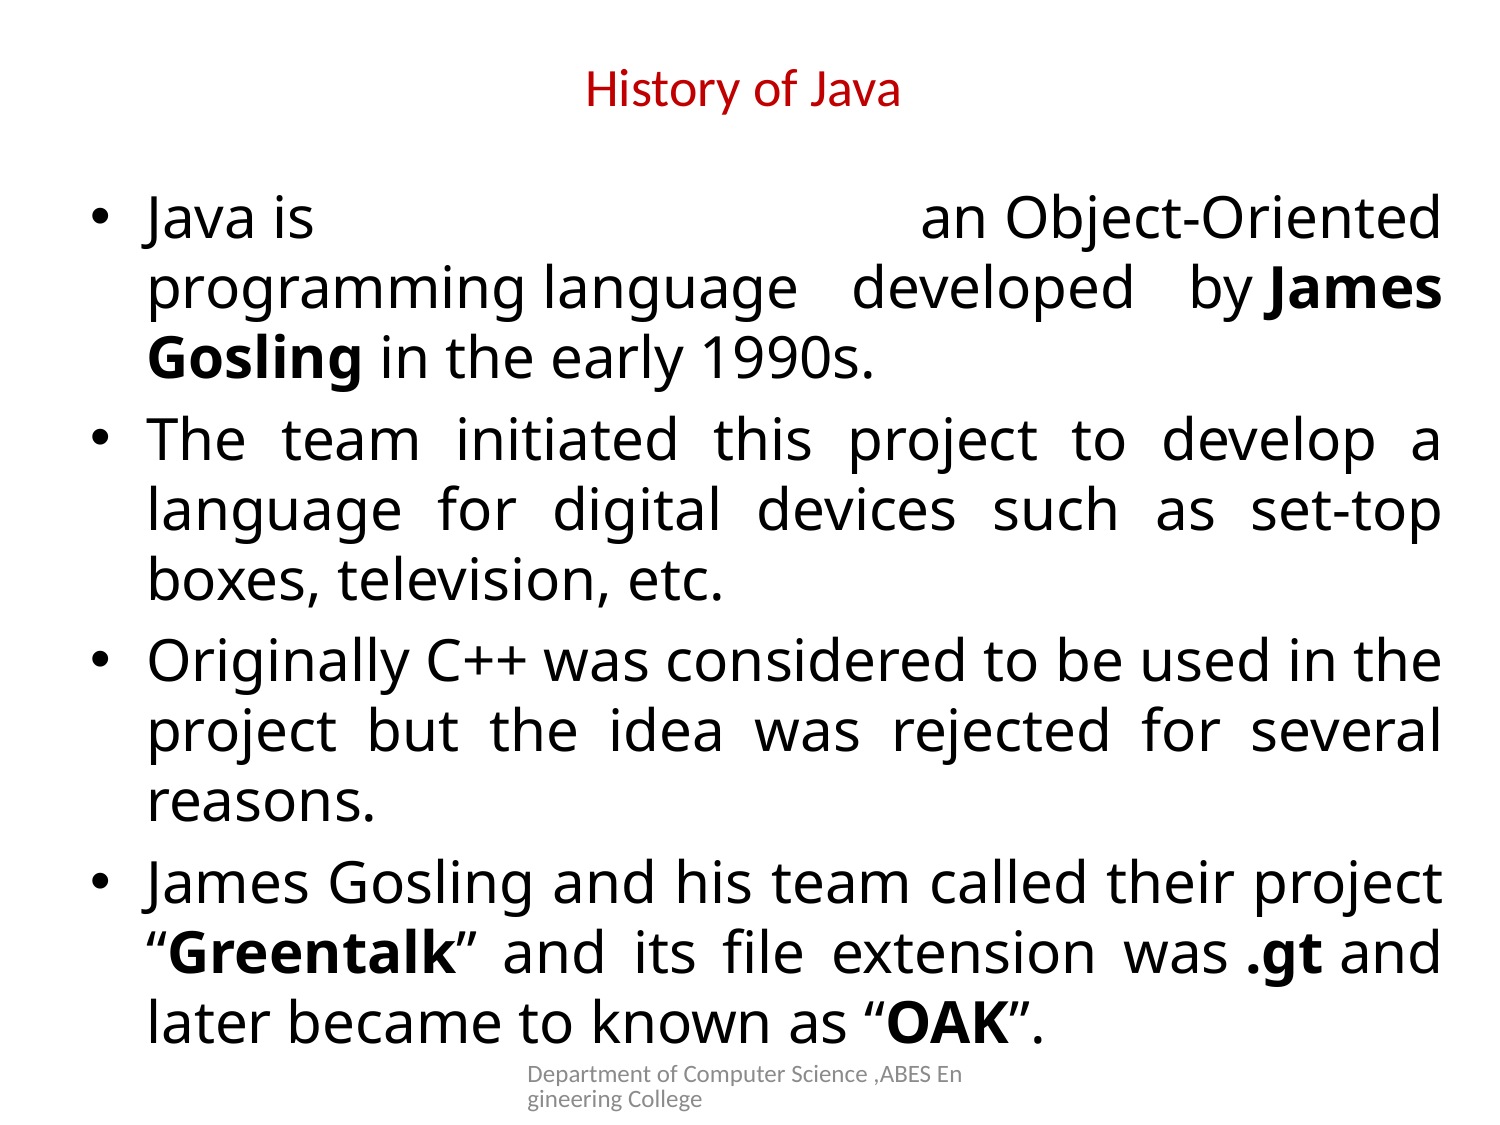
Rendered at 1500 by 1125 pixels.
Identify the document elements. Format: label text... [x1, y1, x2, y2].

footer Department of Computer Science ,ABES Engineering College [512, 1042, 988, 1103]
title History of Java [75, 45, 1425, 126]
list Java is an Object-Oriented programming language developed by James Gosling in the early 1990s. The team initiated this project to develop a language for digital devices such as set-top boxes, television, etc. Originally C++ was considered to be used in the project but the idea was rejected for several reasons. James Gosling and his team called their project “Greentalk” and its file extension was .gt and later became to known as “OAK”. [75, 172, 1459, 1106]
